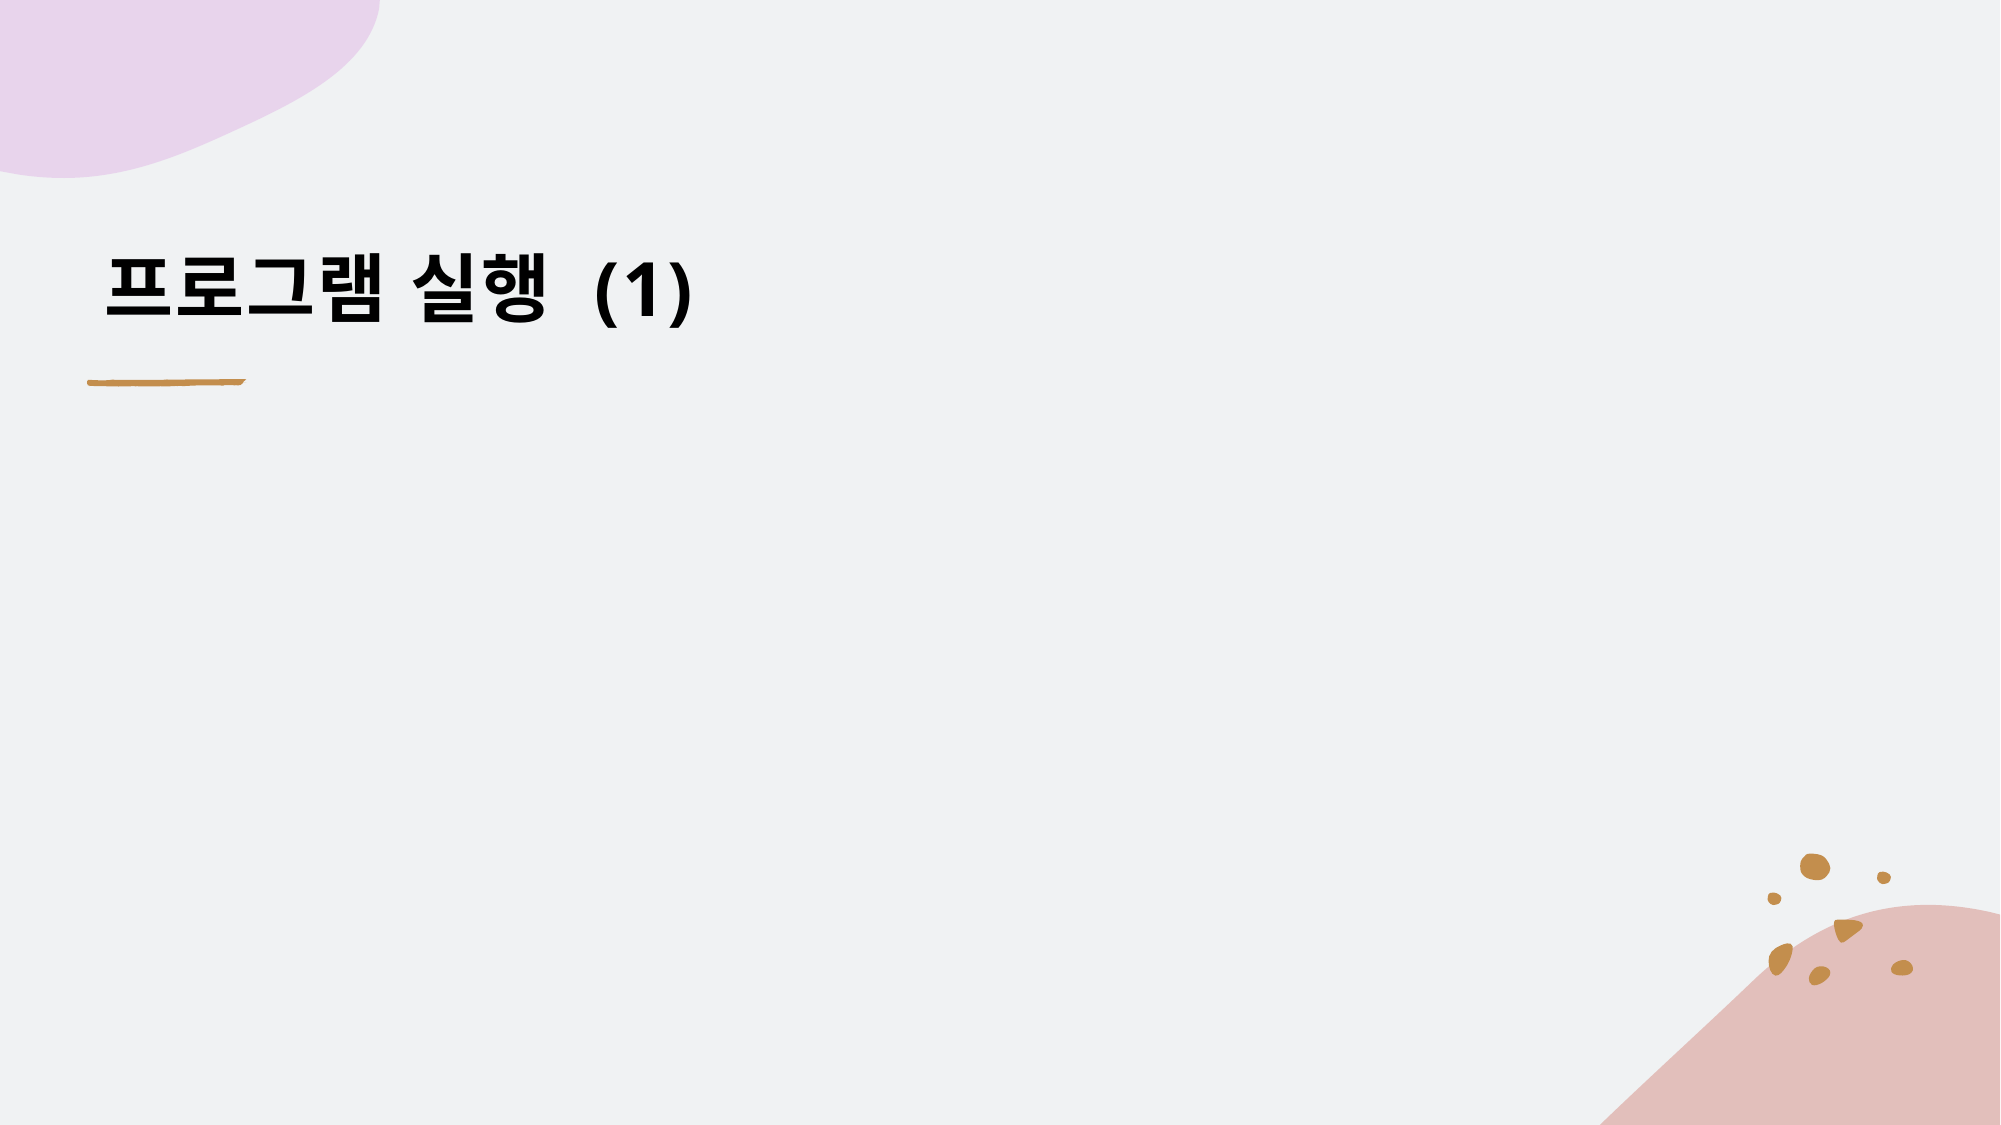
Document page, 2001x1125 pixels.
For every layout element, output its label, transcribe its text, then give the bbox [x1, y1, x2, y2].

title 프로그램 실행 (1) [86, 129, 1740, 347]
